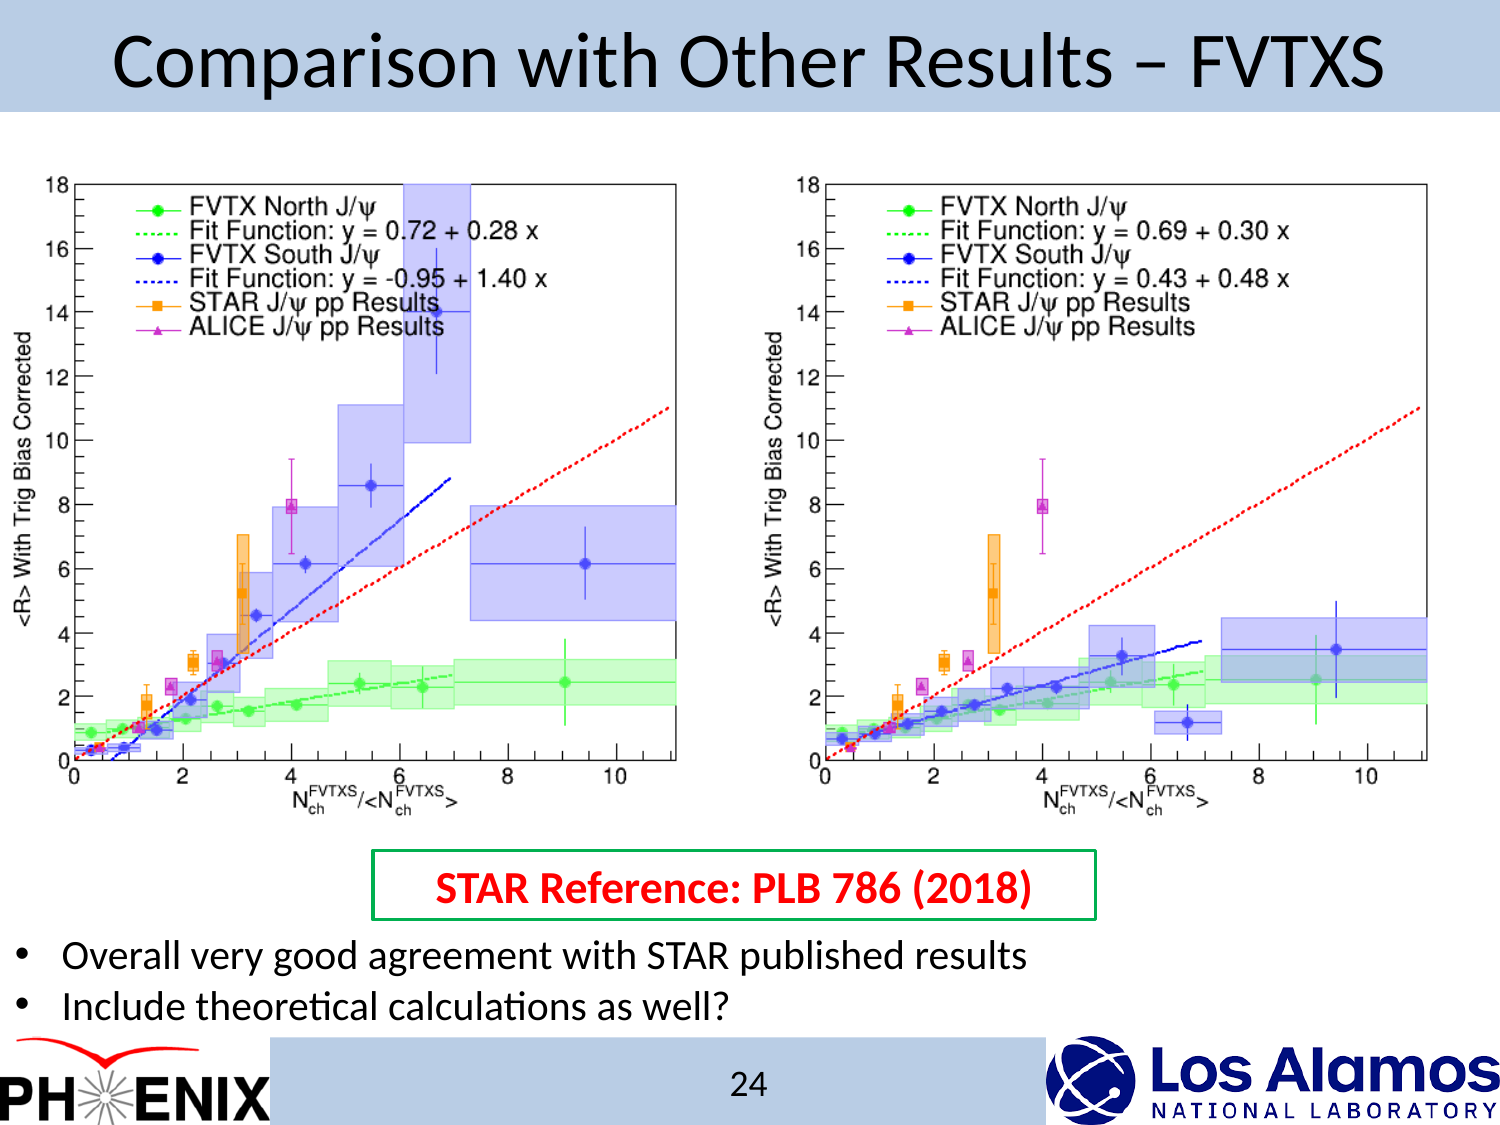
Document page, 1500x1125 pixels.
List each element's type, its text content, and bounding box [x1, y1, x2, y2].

title Comparison with Other Results – FVTXS [0, 0, 1500, 110]
picture [0, 112, 1500, 833]
text_box STAR Reference: PLB 786 (2018) [373, 850, 1096, 920]
text_box Overall very good agreement with STAR published results Include theoretical calculations as well? [0, 920, 1500, 1036]
picture [1046, 1036, 1500, 1125]
picture [0, 1036, 270, 1125]
text_box 24 [272, 1037, 1043, 1125]
